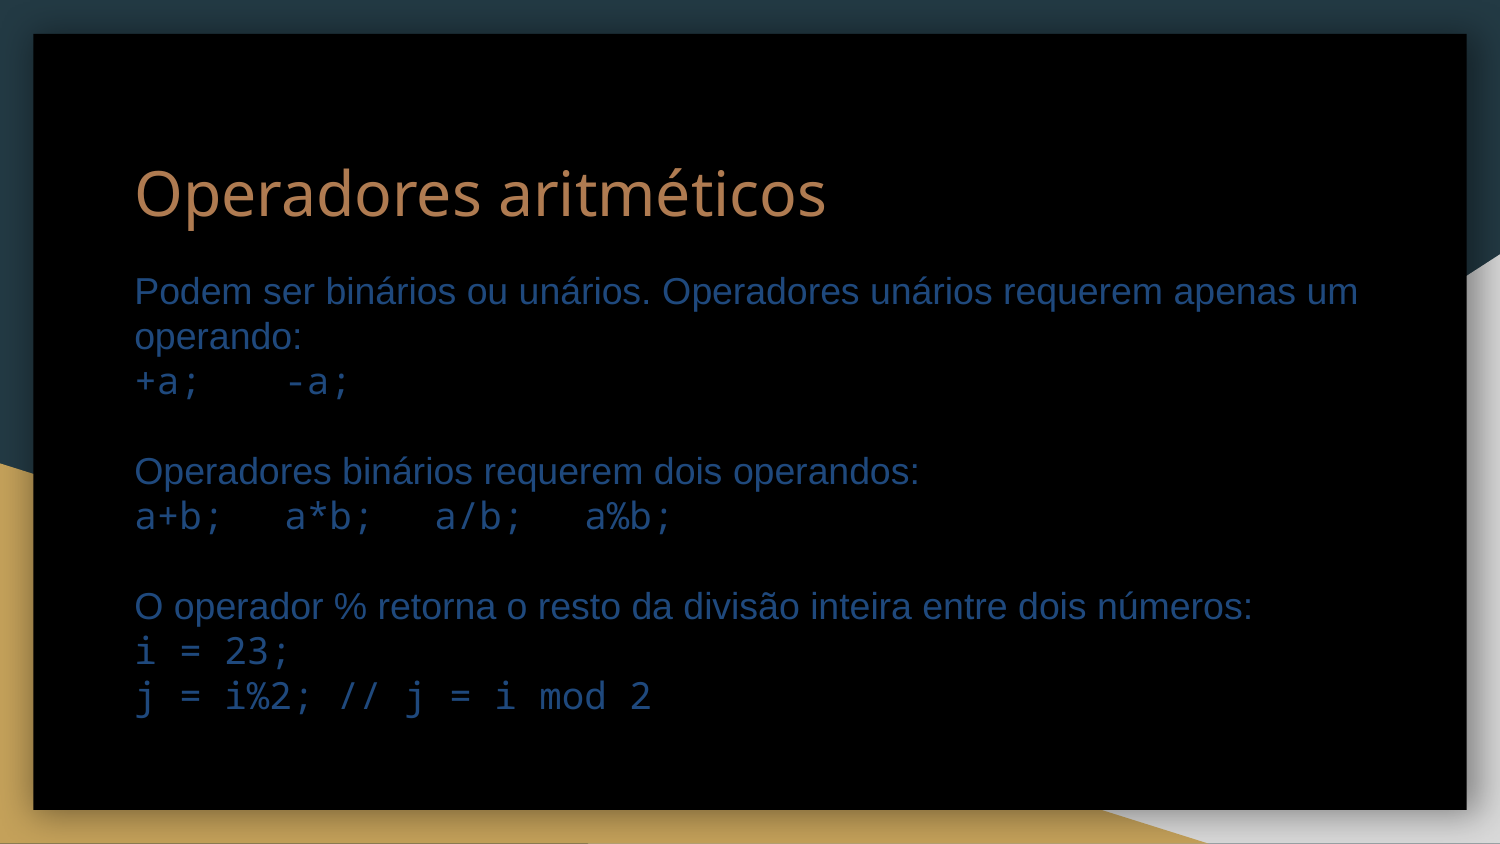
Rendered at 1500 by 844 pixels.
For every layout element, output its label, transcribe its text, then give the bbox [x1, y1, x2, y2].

list Podem ser binários ou unários. Operadores unários requerem apenas um operando: +a; -a; Operadores binários requerem dois operandos: a+b; a*b; a/b; a%b; O operador % retorna o resto da divisão inteira entre dois números: i = 23; j = i%2; // j = i mod 2 [134, 252, 1366, 729]
title Operadores aritméticos [134, 138, 1366, 252]
